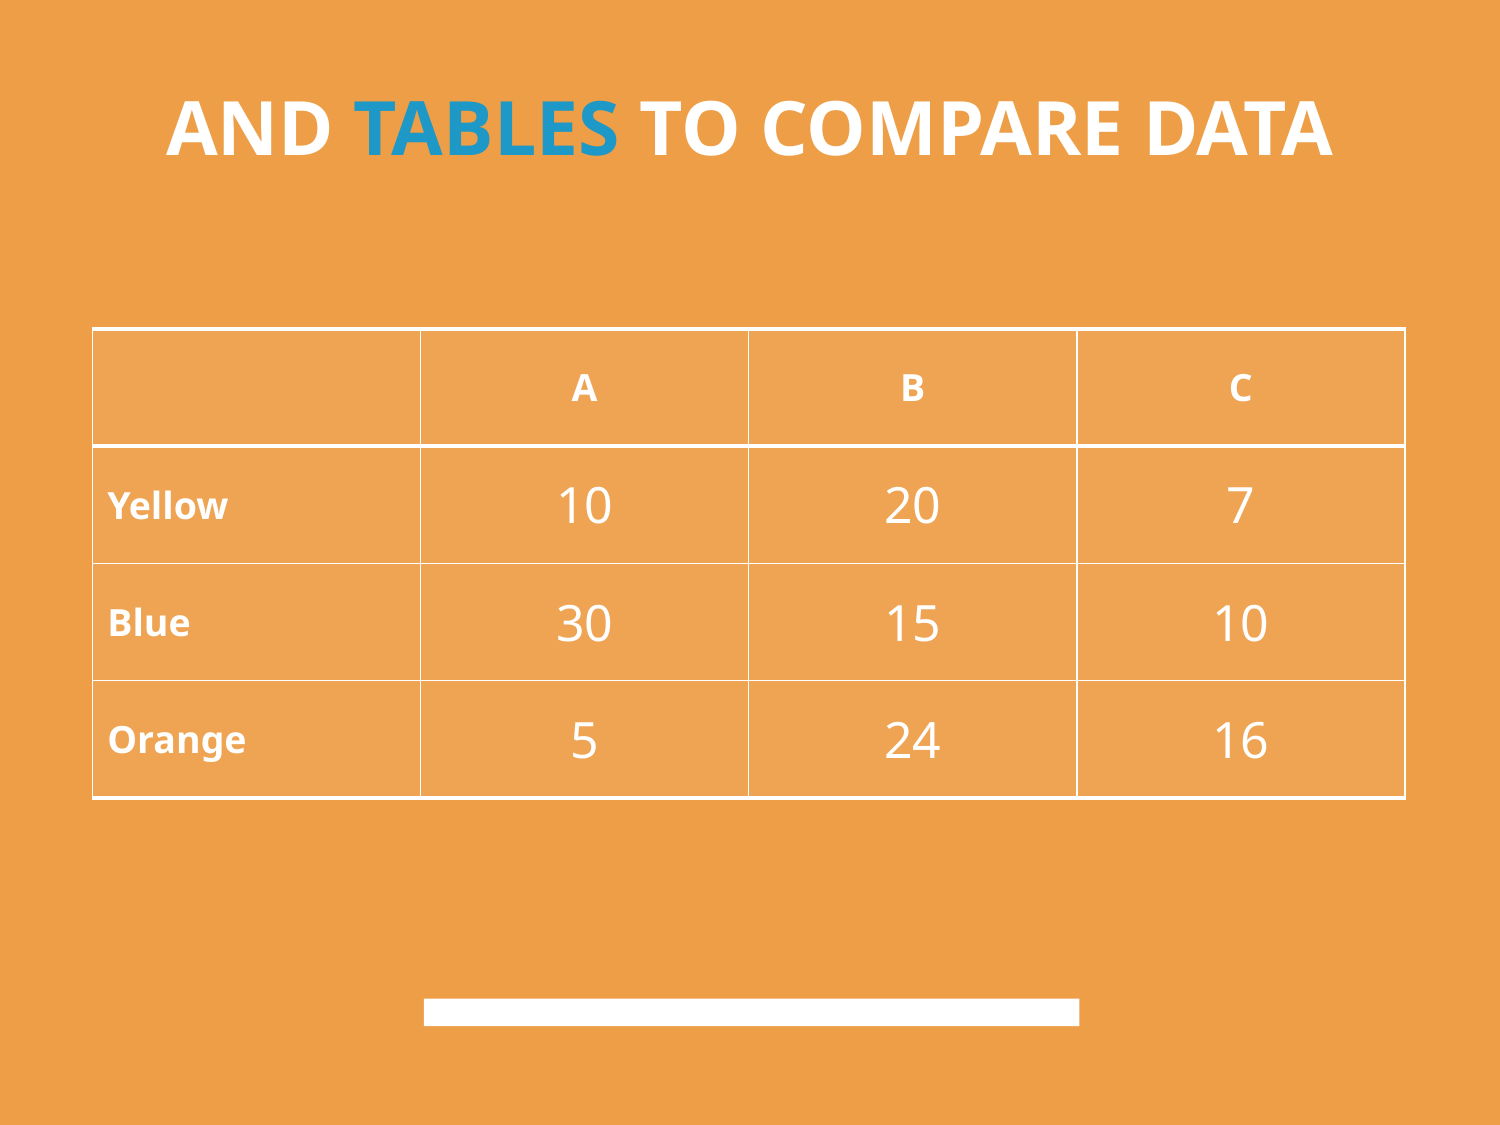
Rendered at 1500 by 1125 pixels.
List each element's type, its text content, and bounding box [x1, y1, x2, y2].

table_cell Blue [93, 564, 420, 680]
title AND TABLES TO COMPARE DATA [75, 60, 1425, 186]
table_cell 24 [749, 681, 1076, 796]
table_cell Orange [93, 681, 420, 796]
table_header C [1078, 331, 1404, 444]
table_cell Yellow [93, 448, 420, 563]
table_cell 20 [749, 448, 1076, 563]
table_cell 7 [1078, 448, 1404, 563]
table_cell 5 [421, 681, 748, 796]
table_header A [421, 331, 748, 444]
table_header [93, 331, 420, 444]
table_cell 16 [1078, 681, 1404, 796]
table_cell 30 [421, 564, 748, 680]
table_cell 15 [749, 564, 1076, 680]
table_header B [749, 331, 1076, 444]
table_cell 10 [421, 448, 748, 563]
table_cell 10 [1078, 564, 1404, 680]
